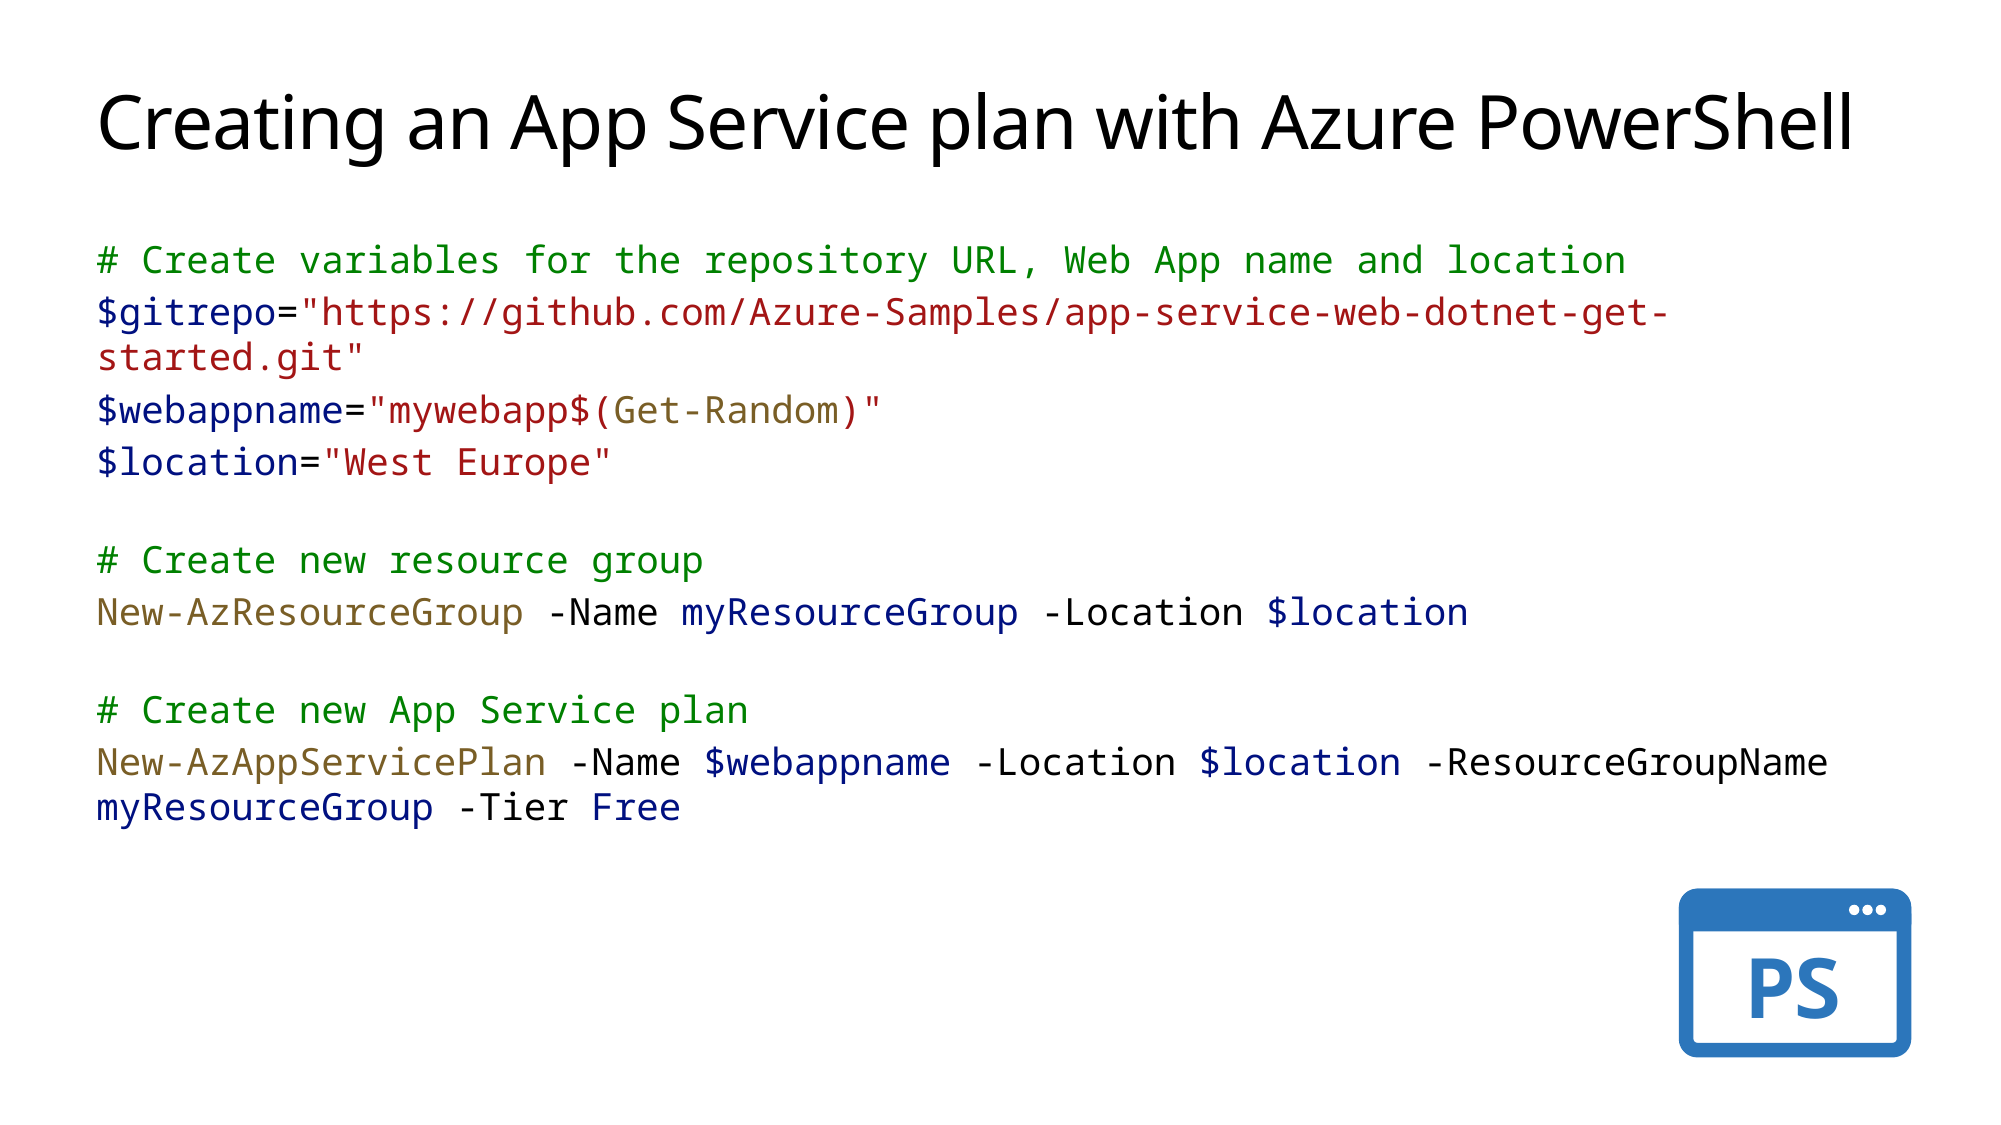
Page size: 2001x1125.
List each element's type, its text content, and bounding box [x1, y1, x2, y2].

title Creating an App Service plan with Azure PowerShell [96, 75, 1904, 166]
list # Create variables for the repository URL, Web App name and location $gitrepo="https://github.com/Azure-Samples/app-service-web-dotnet-get-started.git" $webappname="mywebapp$(Get-Random)" $location="West Europe" # Create new resource group New-AzResourceGroup -Name myResourceGroup -Location $location # Create new App Service plan New-AzAppServicePlan -Name $webappname -Location $location -ResourceGroupName myResourceGroup -Tier Free [96, 235, 1904, 800]
